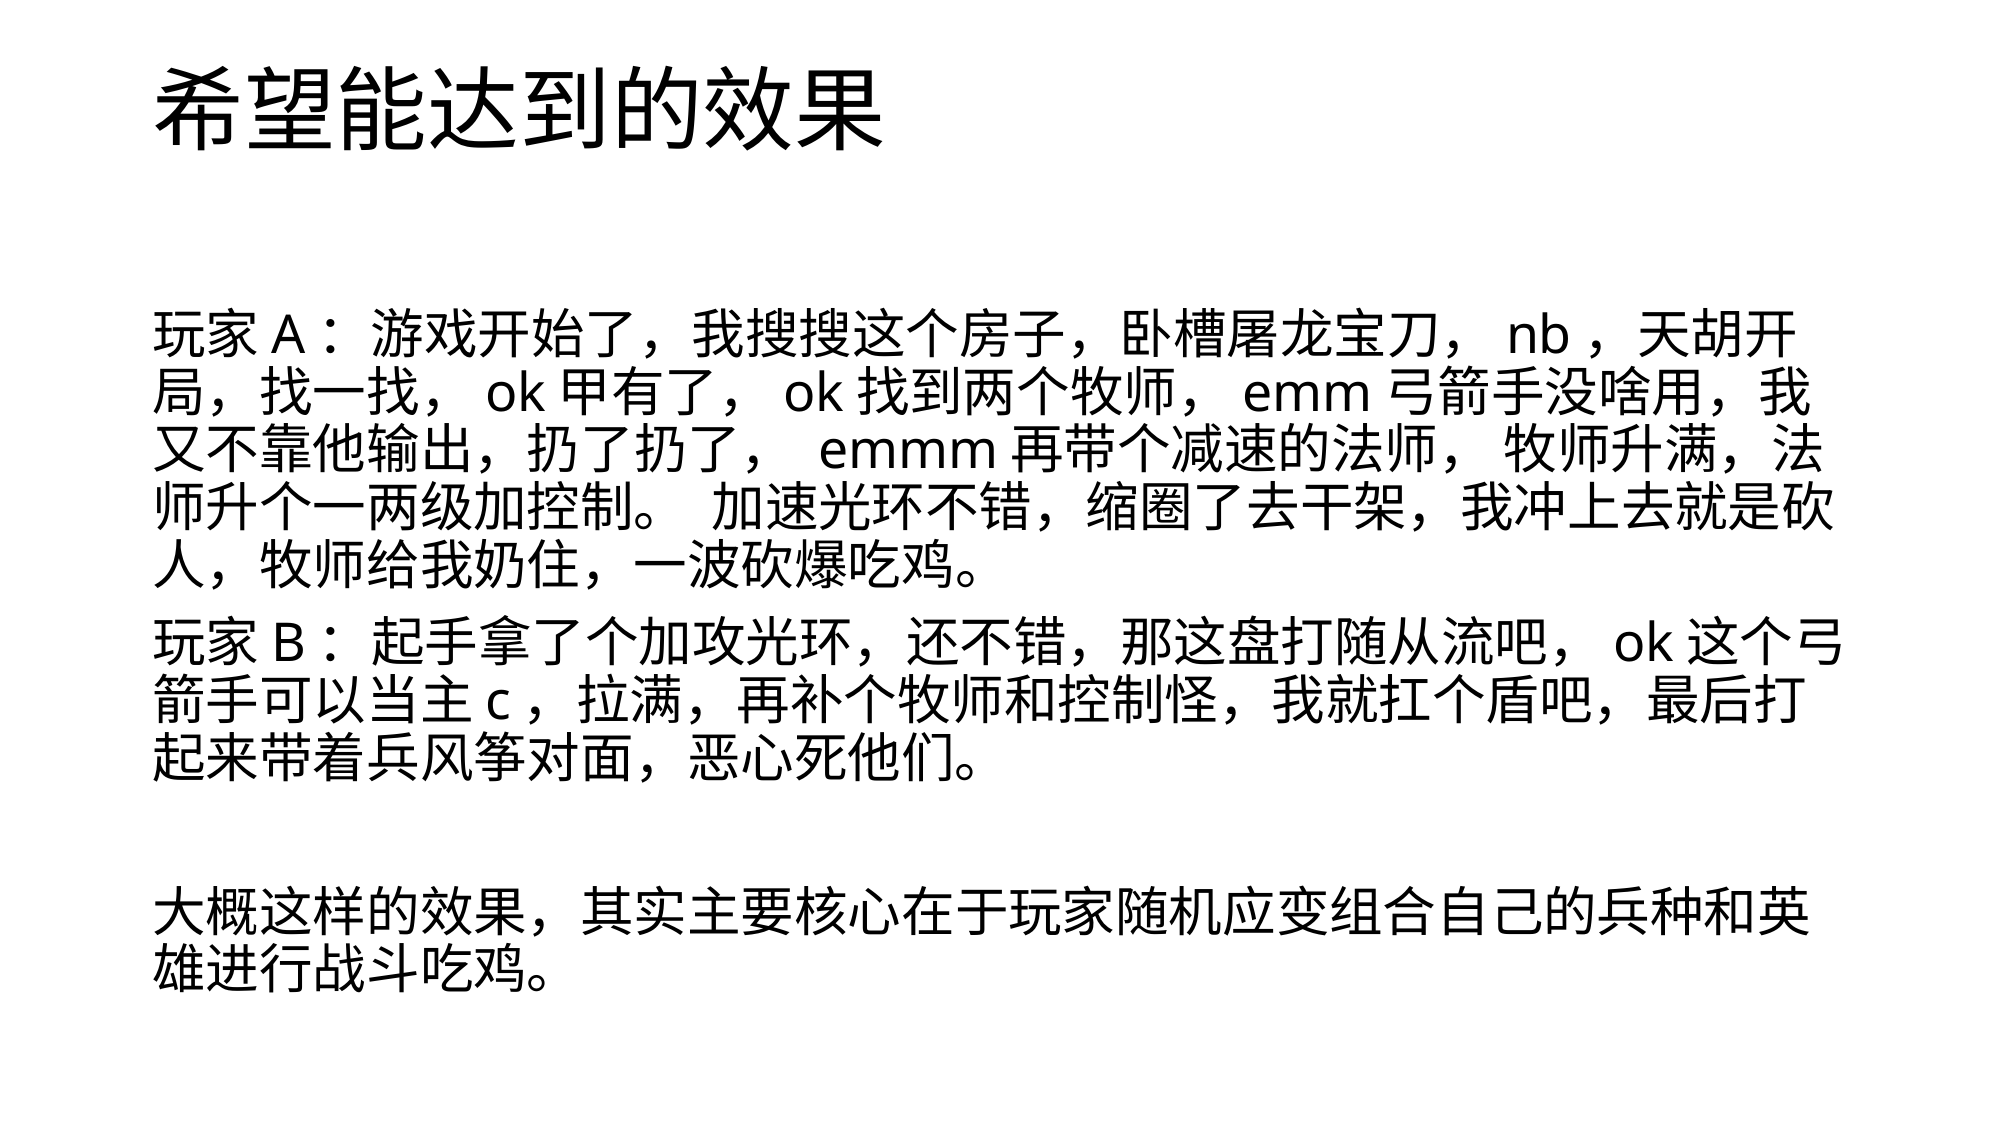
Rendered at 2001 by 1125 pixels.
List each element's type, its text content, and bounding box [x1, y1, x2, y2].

list 玩家A：游戏开始了，我搜搜这个房子，卧槽屠龙宝刀，nb，天胡开局，找一找，ok甲有了，ok找到两个牧师，emm弓箭手没啥用，我又不靠他输出，扔了扔了， emmm再带个减速的法师， 牧师升满，法师升个一两级加控制。 加速光环不错，缩圈了去干架，我冲上去就是砍人，牧师给我奶住，一波砍爆吃鸡。 玩家B：起手拿了个加攻光环，还不错，那这盘打随从流吧，ok这个弓箭手可以当主c，拉满，再补个牧师和控制怪，我就扛个盾吧，最后打起来带着兵风筝对面，恶心死他们。 大概这样的效果，其实主要核心在于玩家随机应变组合自己的兵种和英雄进行战斗吃鸡。 [137, 299, 1863, 1014]
title 希望能达到的效果 [137, 59, 1863, 278]
